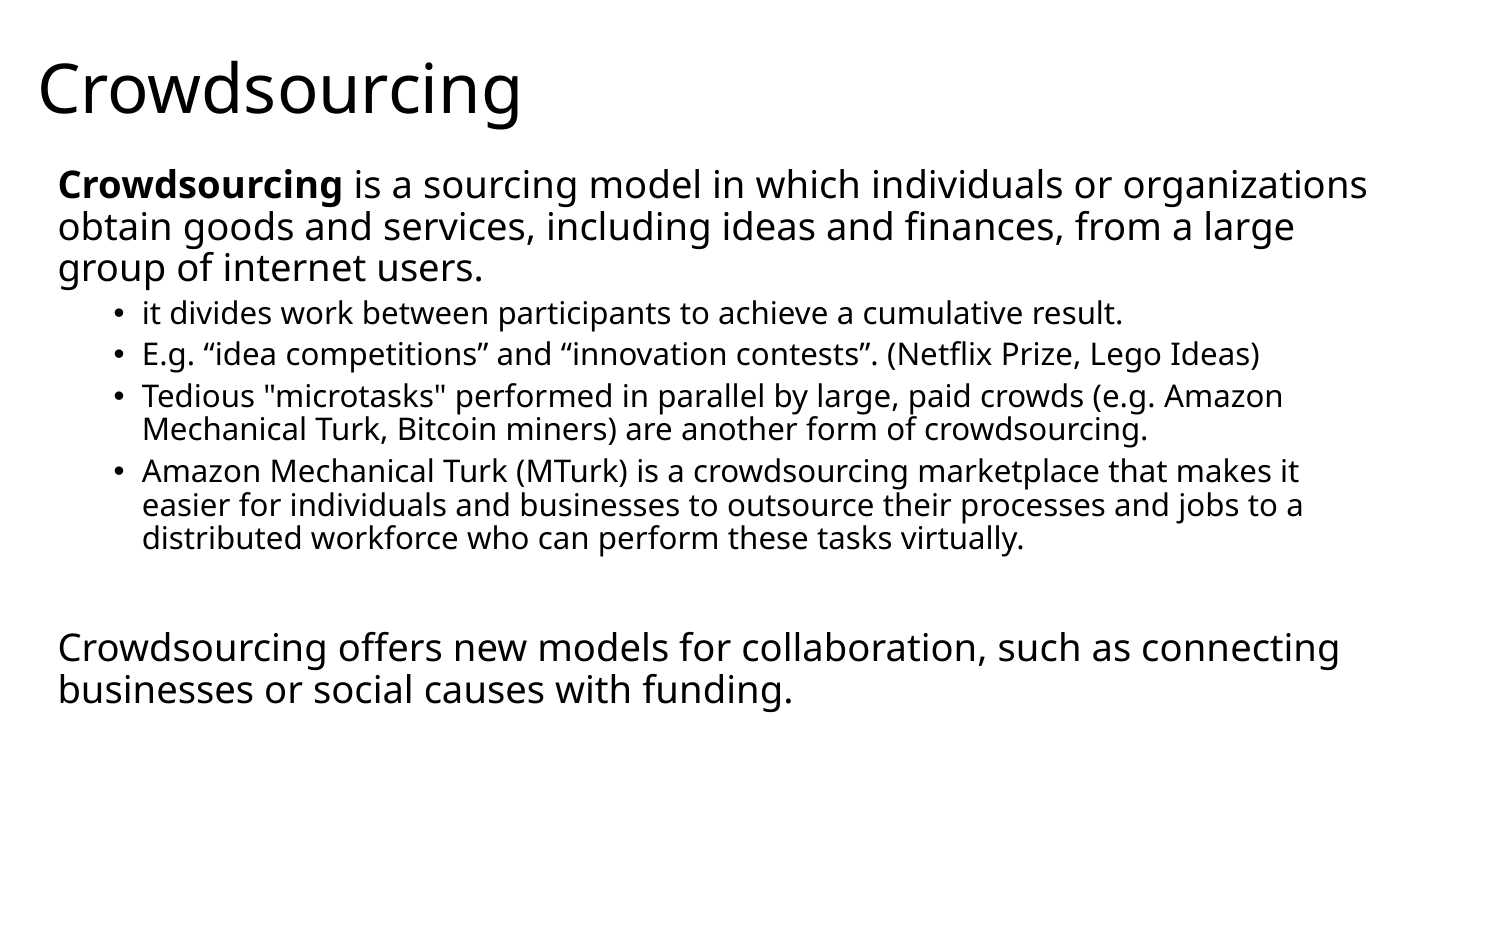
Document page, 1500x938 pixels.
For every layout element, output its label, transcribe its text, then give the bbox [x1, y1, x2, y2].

list Crowdsourcing is a sourcing model in which individuals or organizations obtain goods and services, including ideas and finances, from a large group of internet users. it divides work between participants to achieve a cumulative result. E.g. “idea competitions” and “innovation contests”. (Netflix Prize, Lego Ideas) Tedious "microtasks" performed in parallel by large, paid crowds (e.g. Amazon Mechanical Turk, Bitcoin miners) are another form of crowdsourcing. Amazon Mechanical Turk (MTurk) is a crowdsourcing marketplace that makes it easier for individuals and businesses to outsource their processes and jobs to a distributed workforce who can perform these tasks virtually. Crowdsourcing offers new models for collaboration, such as connecting businesses or social causes with funding. [42, 158, 1397, 917]
title Crowdsourcing [22, 20, 1316, 162]
